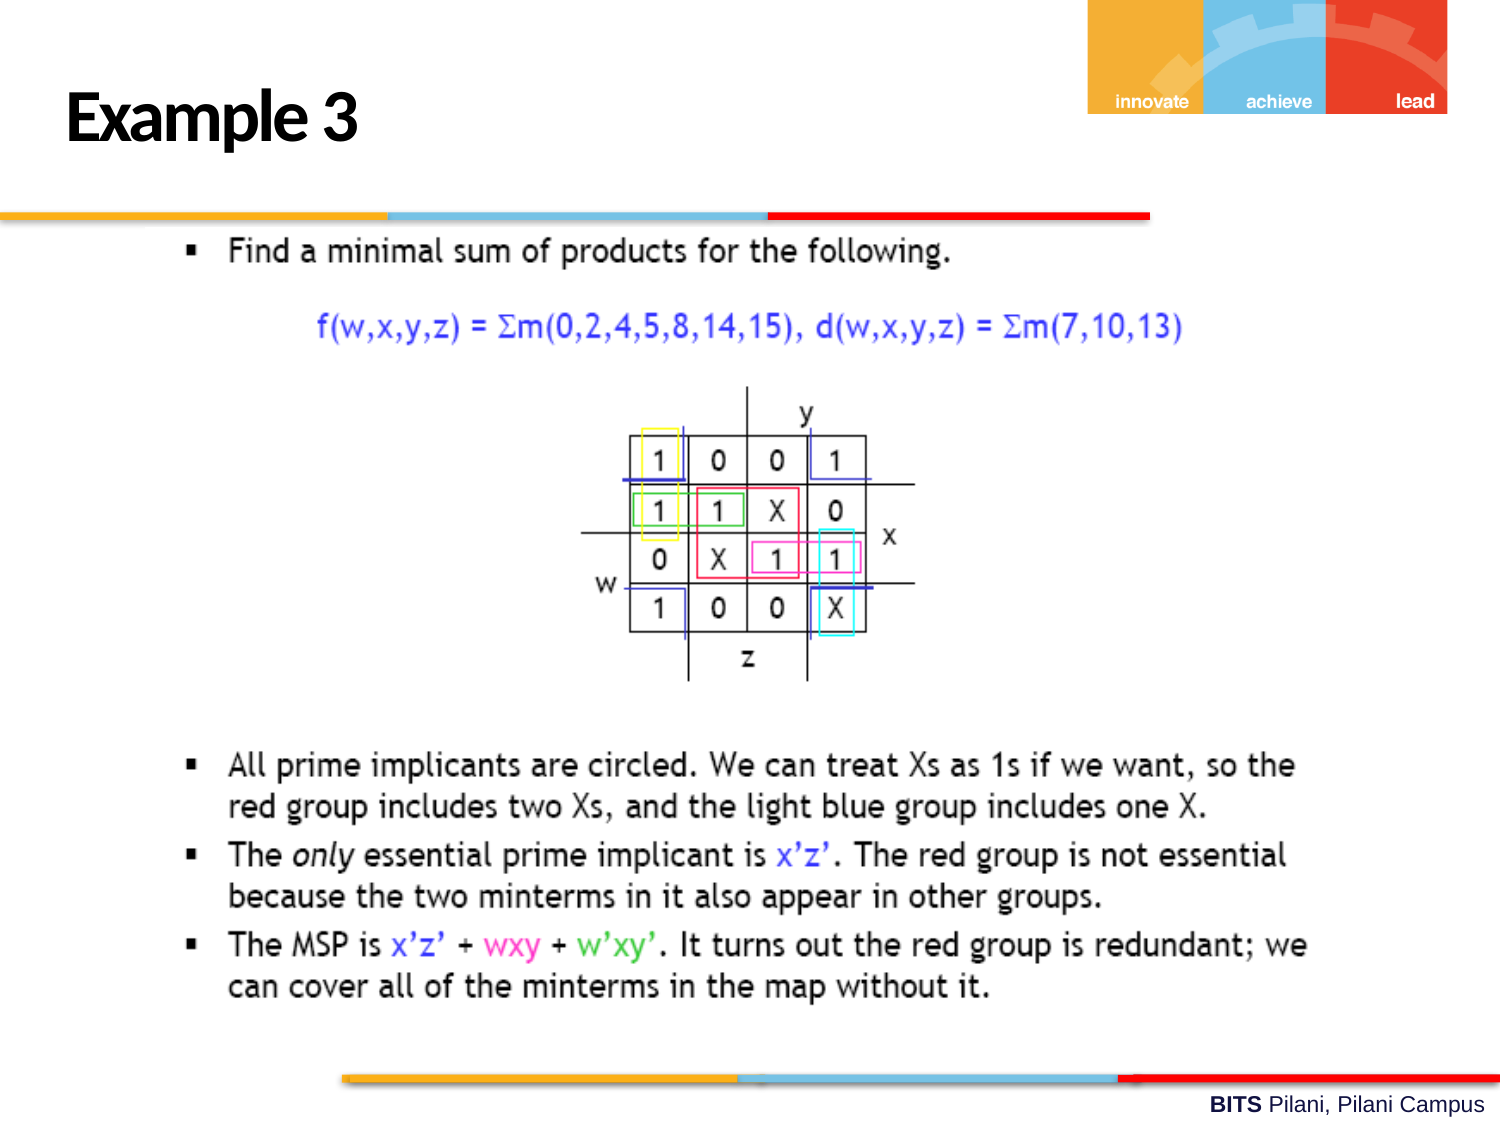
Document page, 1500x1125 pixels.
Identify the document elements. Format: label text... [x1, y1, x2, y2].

list Example 3 [50, 24, 1088, 213]
picture [144, 227, 1363, 1026]
picture [1087, 0, 1448, 114]
